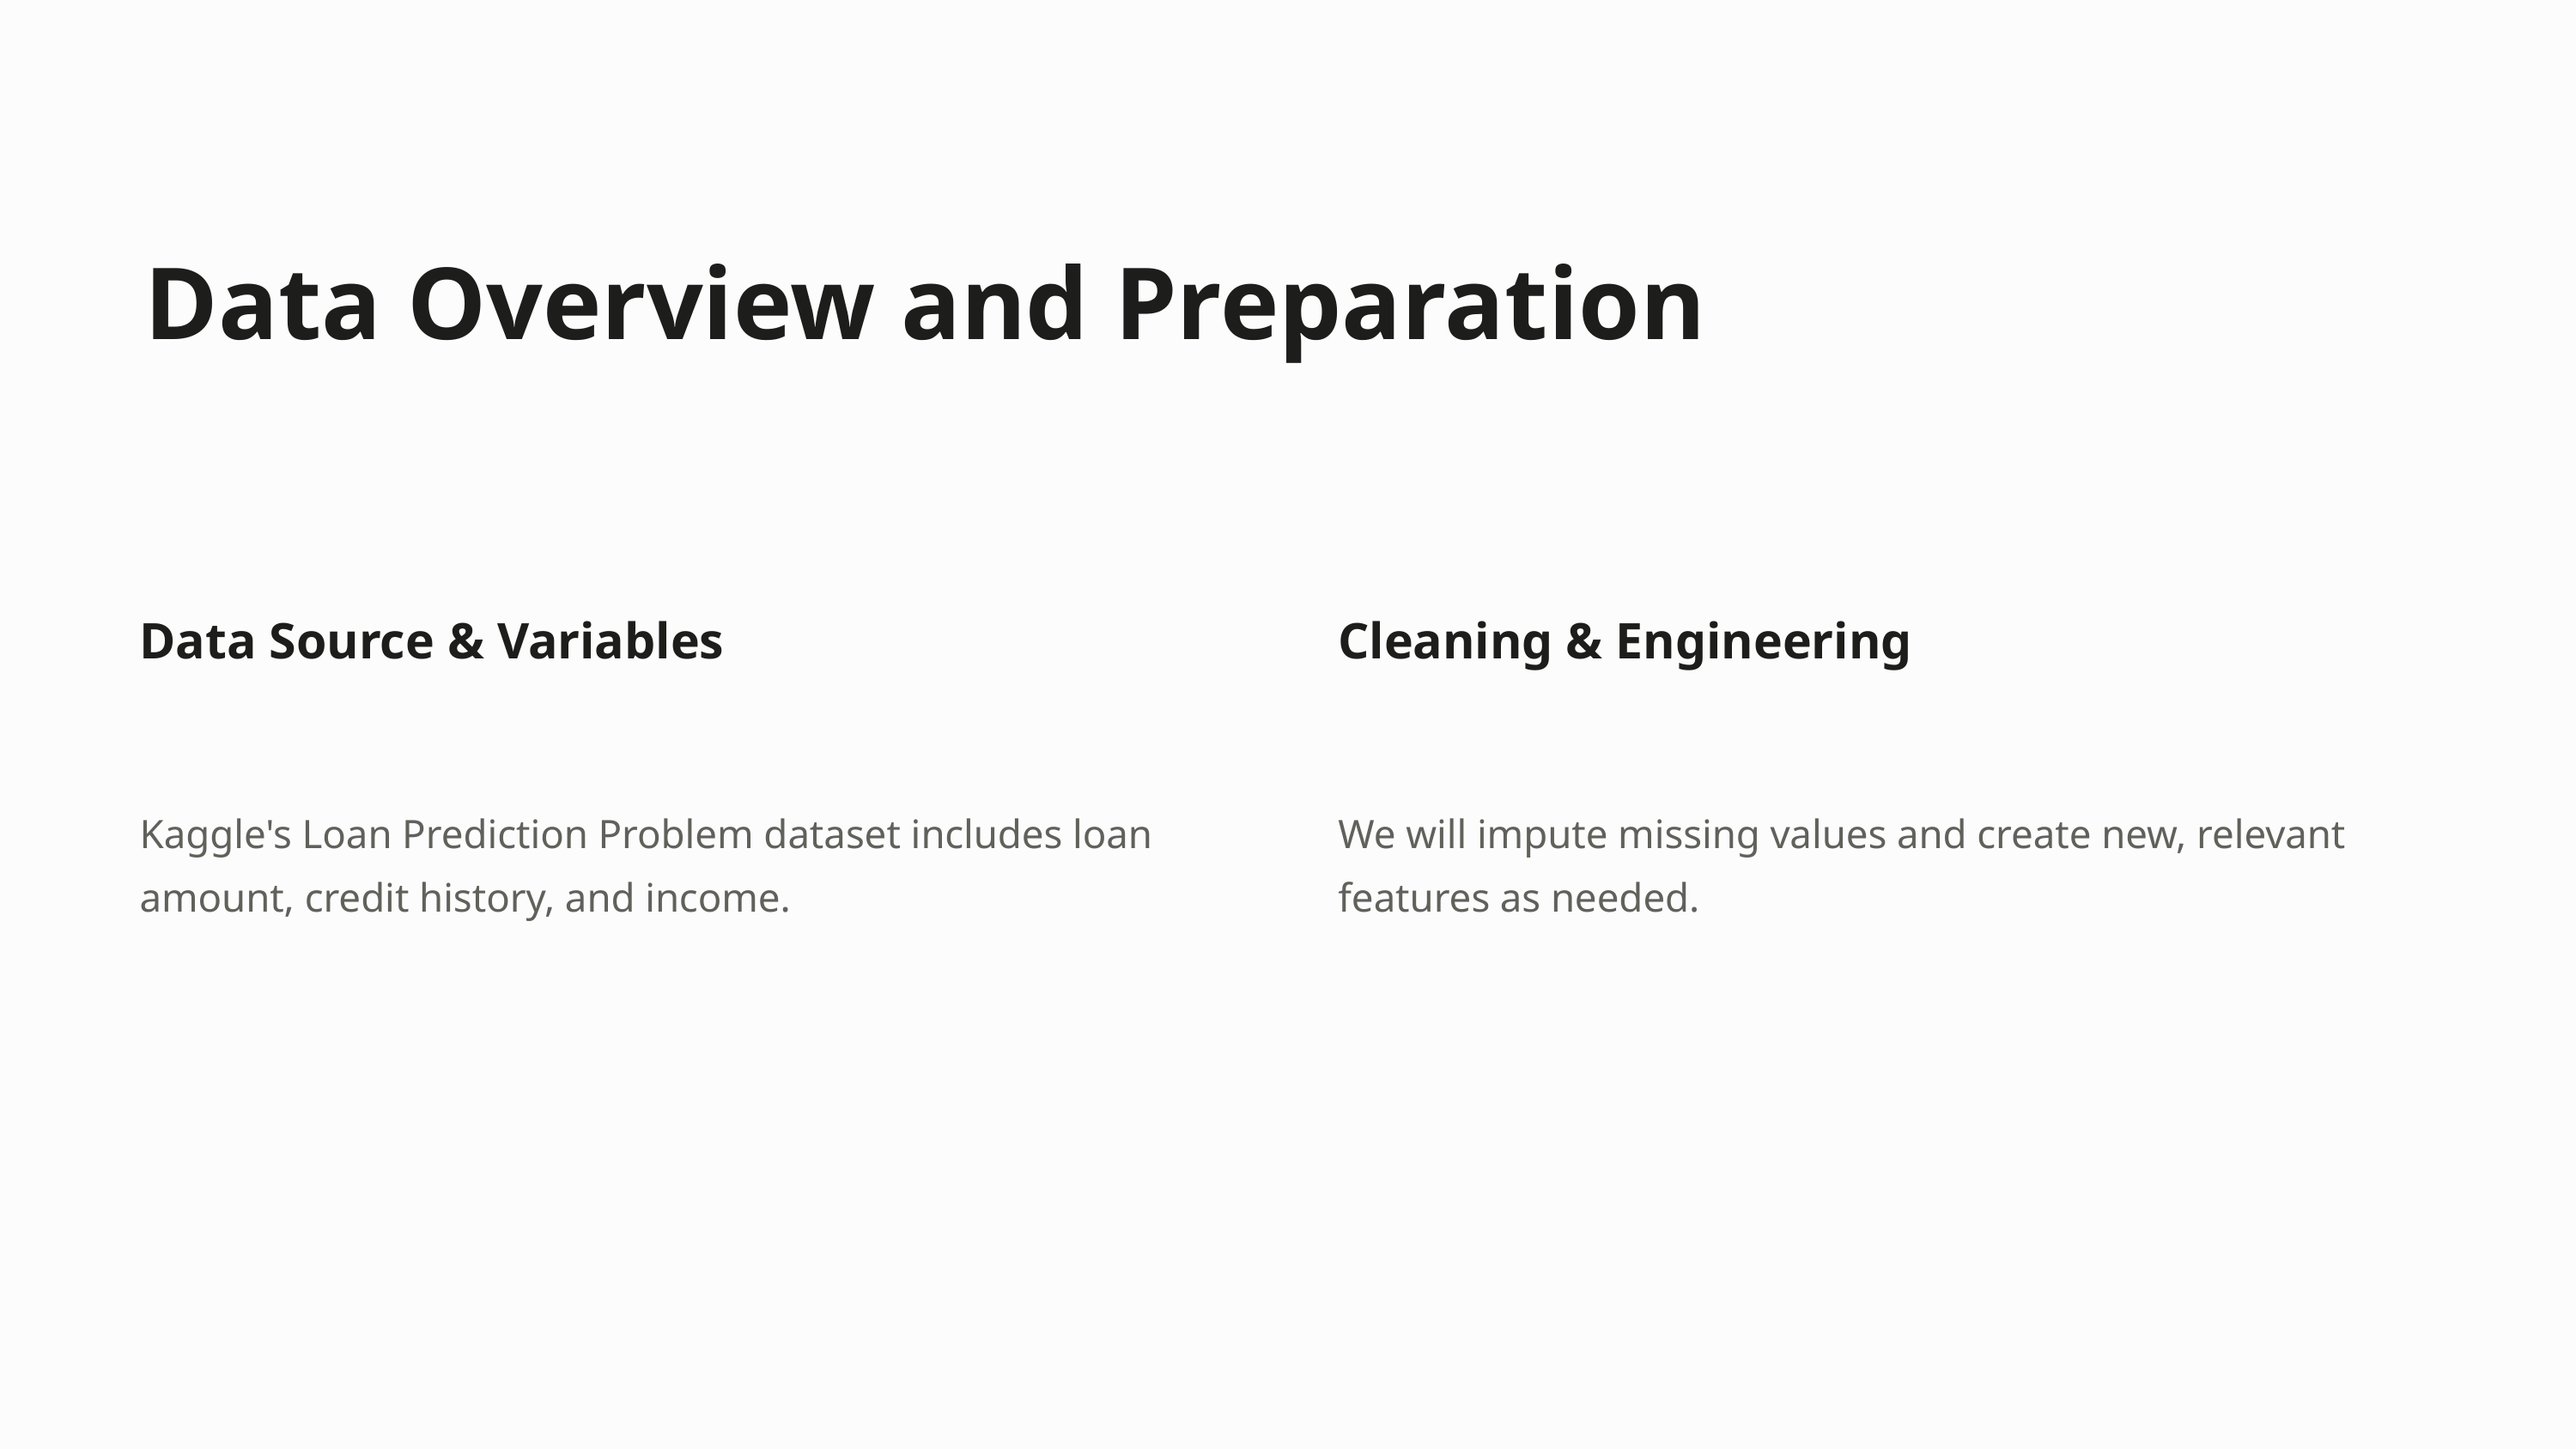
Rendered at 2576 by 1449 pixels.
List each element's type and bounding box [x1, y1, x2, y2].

text_box [0, 0, 2576, 1449]
